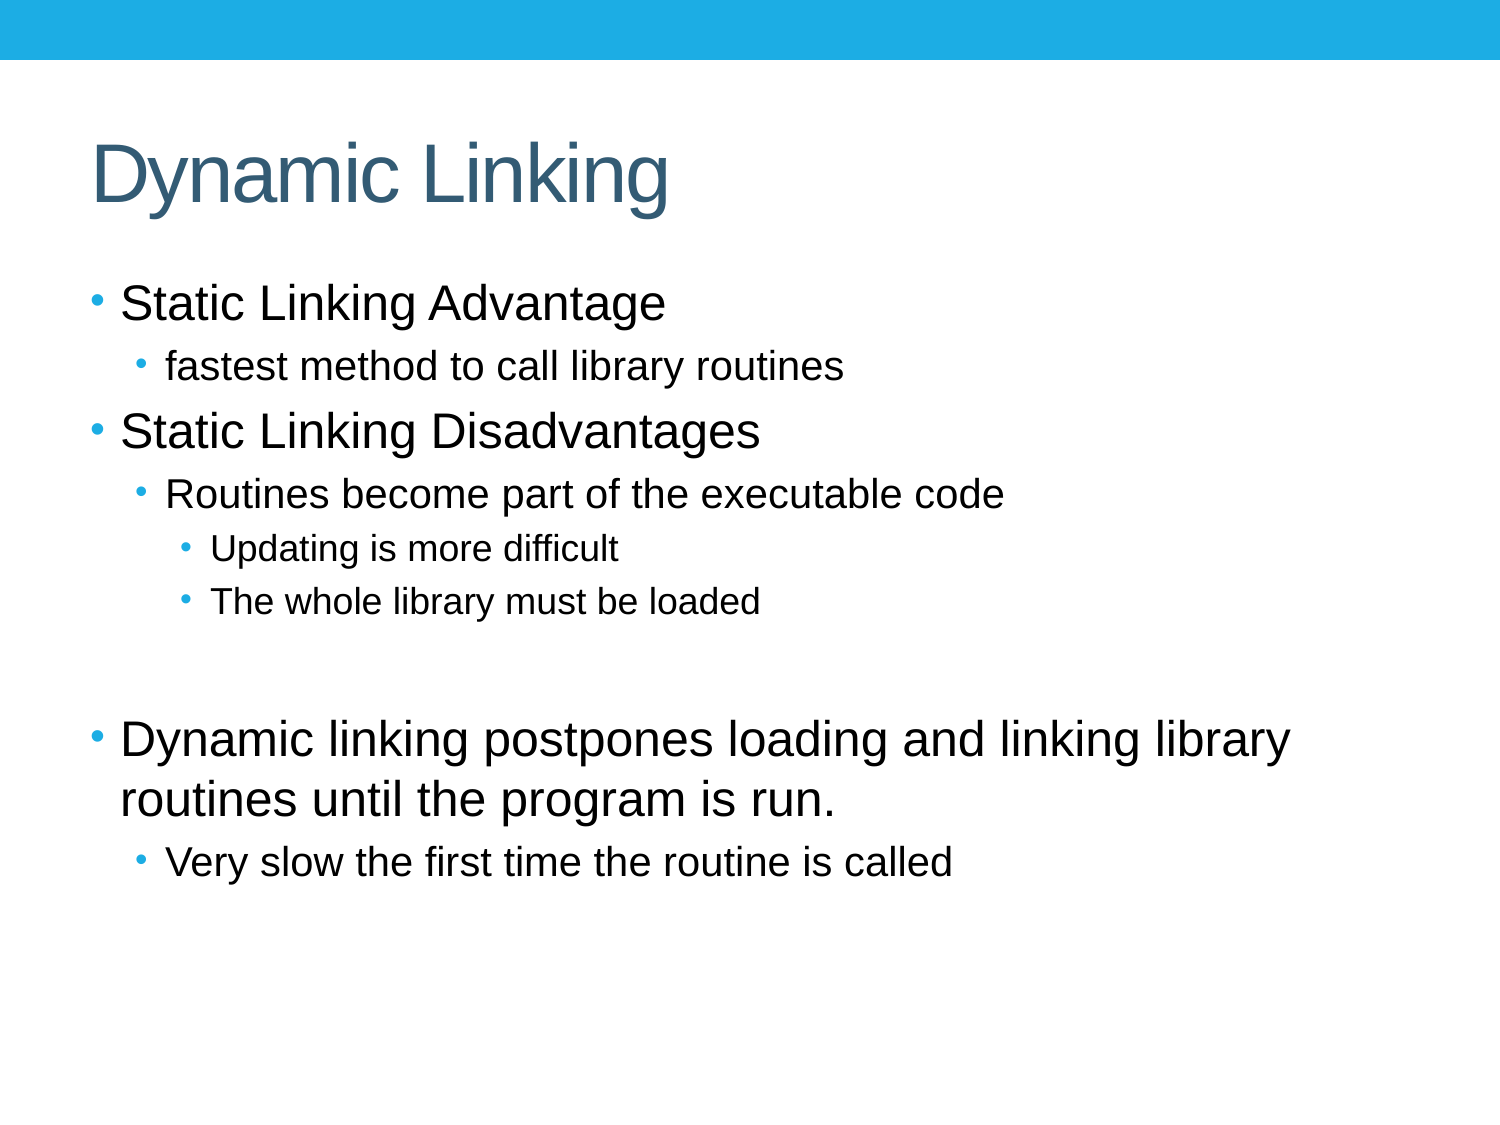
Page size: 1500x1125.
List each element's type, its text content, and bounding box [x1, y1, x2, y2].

list Static Linking Advantage fastest method to call library routines Static Linking Disadvantages Routines become part of the executable code Updating is more difficult The whole library must be loaded Dynamic linking postpones loading and linking library routines until the program is run. Very slow the first time the routine is called [75, 262, 1425, 1063]
title Dynamic Linking [75, 87, 1425, 250]
